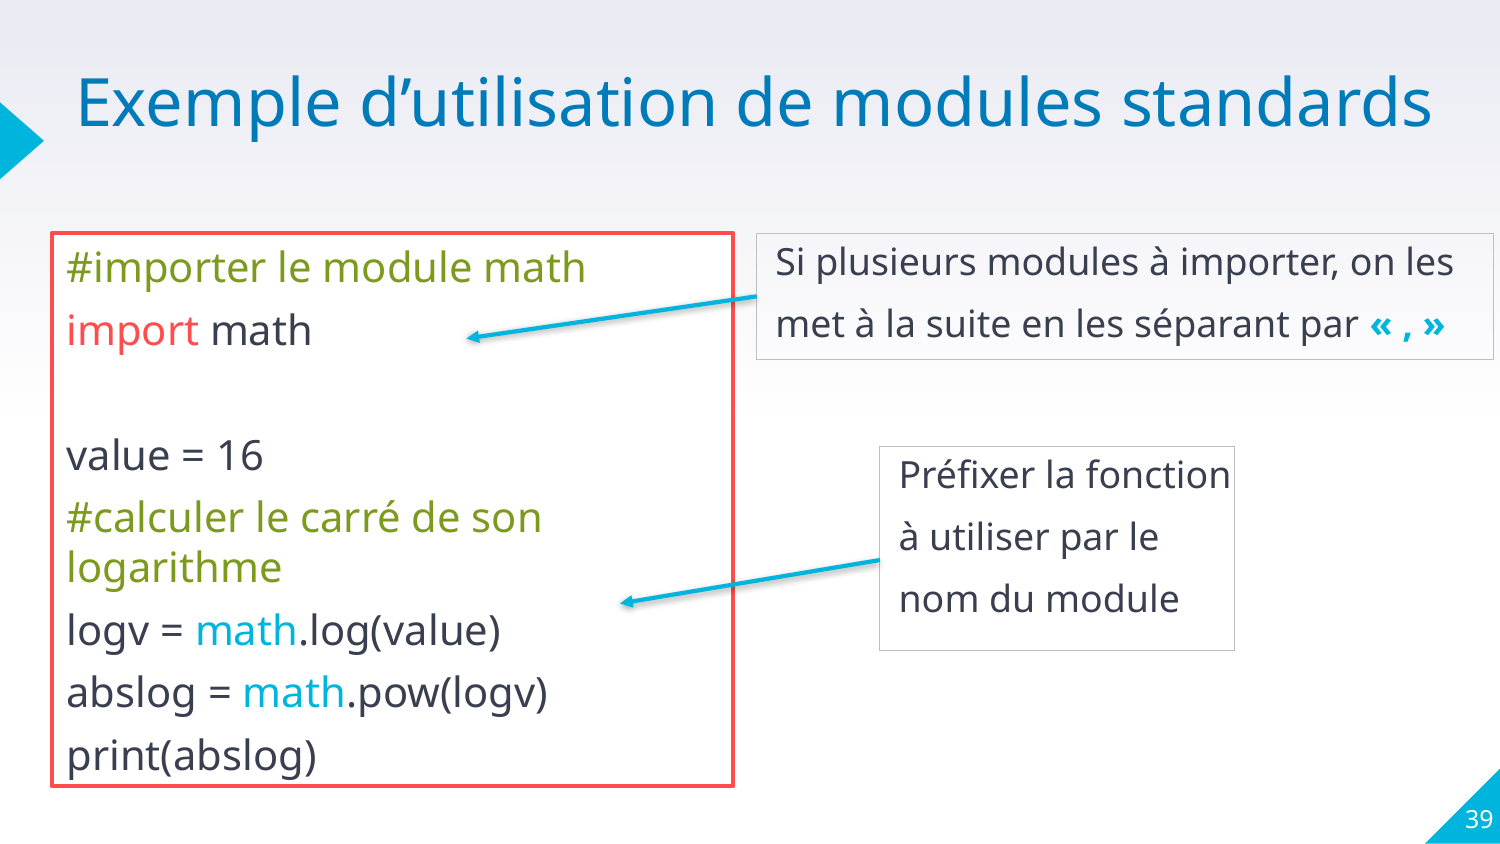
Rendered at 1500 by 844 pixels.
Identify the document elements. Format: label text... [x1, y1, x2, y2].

text_box Préfixer la fonction à utiliser par le nom du module [879, 446, 1235, 651]
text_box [619, 559, 881, 604]
title Exemple d’utilisation de modules standards [75, 74, 1483, 210]
list Si plusieurs modules à importer, on les met à la suite en les séparant par « , » [756, 233, 1494, 360]
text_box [466, 296, 757, 339]
slide_number 39 [1418, 760, 1494, 838]
text_box #importer le module math import math value = 16 #calculer le carré de son logarithme logv = math.log(value) abslog = math.pow(logv) print(abslog) [50, 231, 735, 788]
